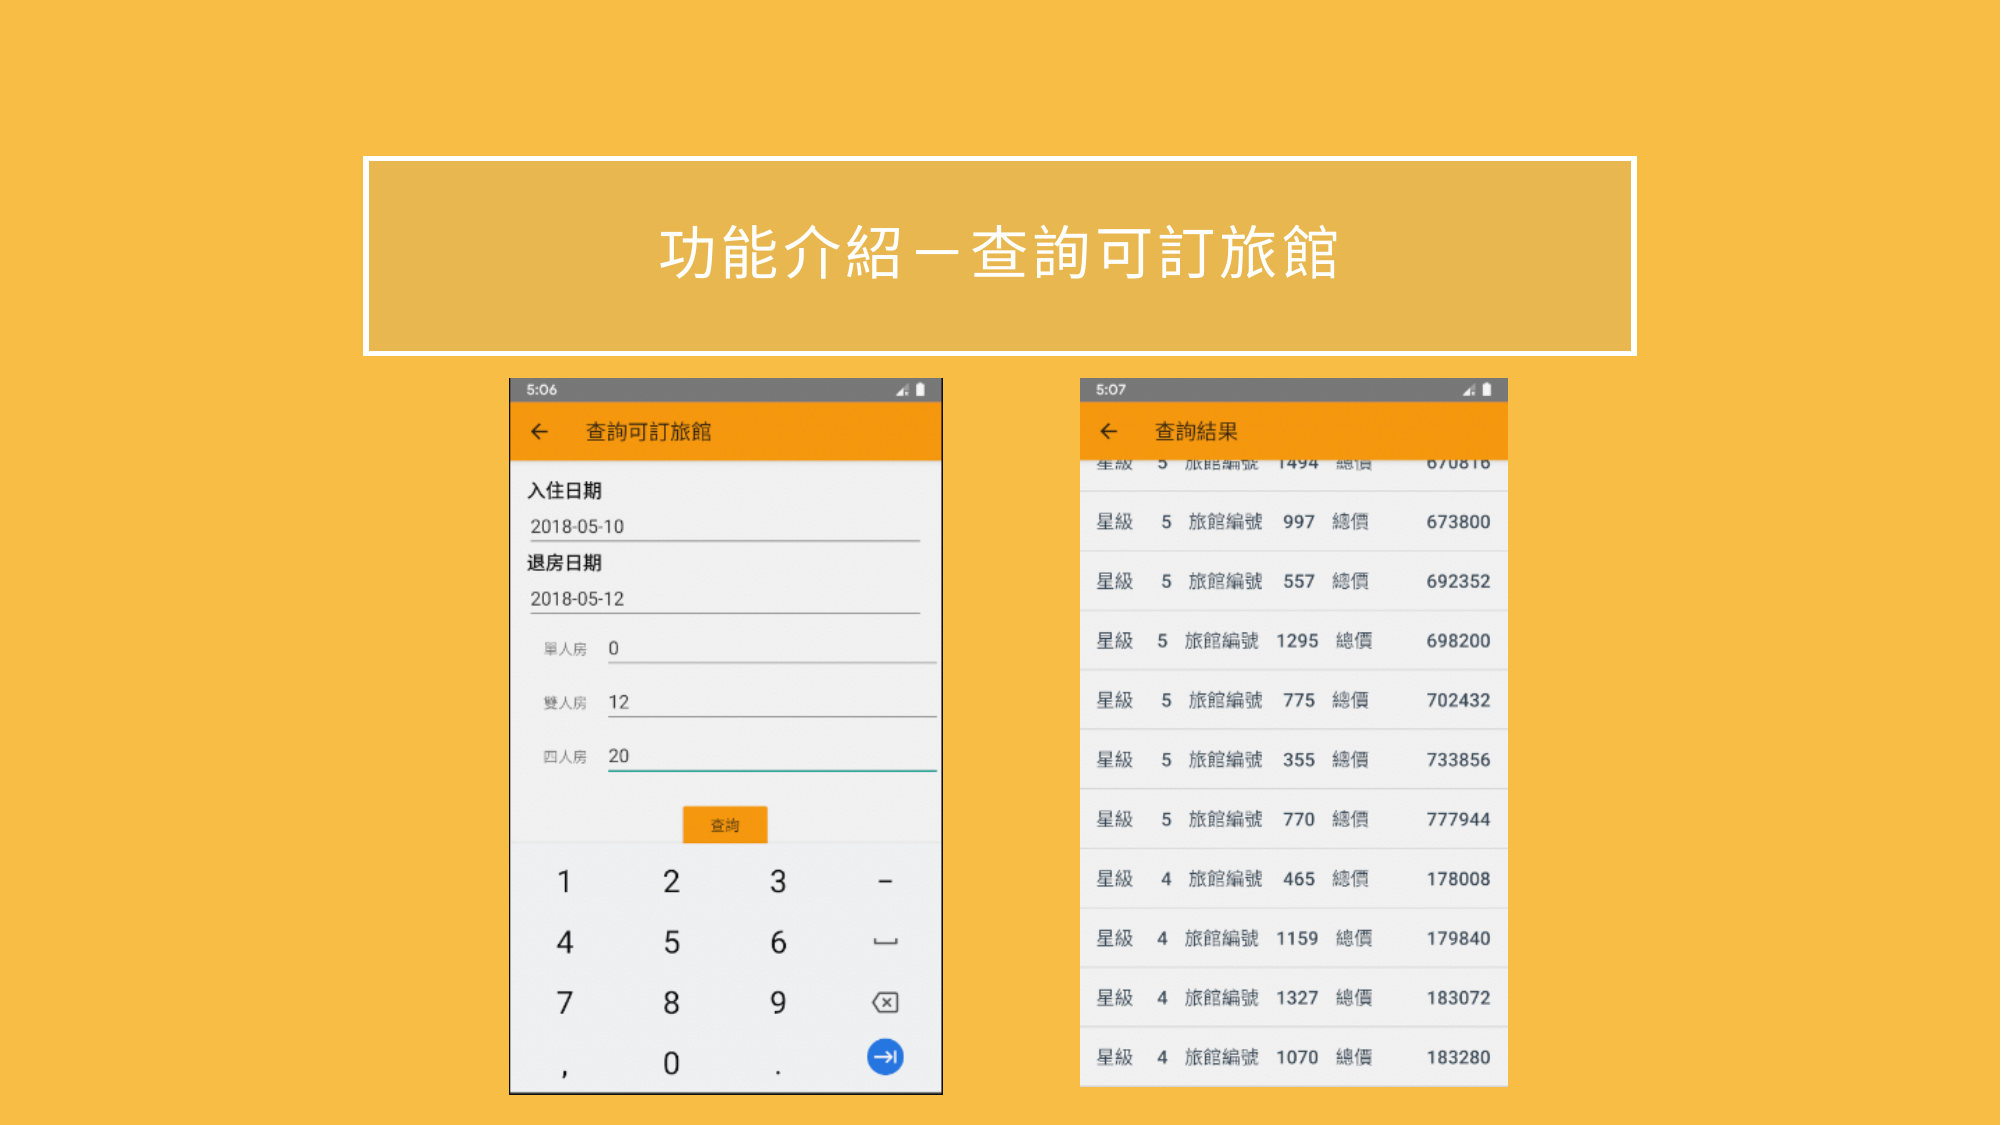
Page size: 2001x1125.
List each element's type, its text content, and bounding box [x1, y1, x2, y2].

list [509, 378, 943, 1095]
title 功能介紹－查詢可訂旅館 [363, 156, 1637, 356]
picture [1080, 378, 1508, 1087]
